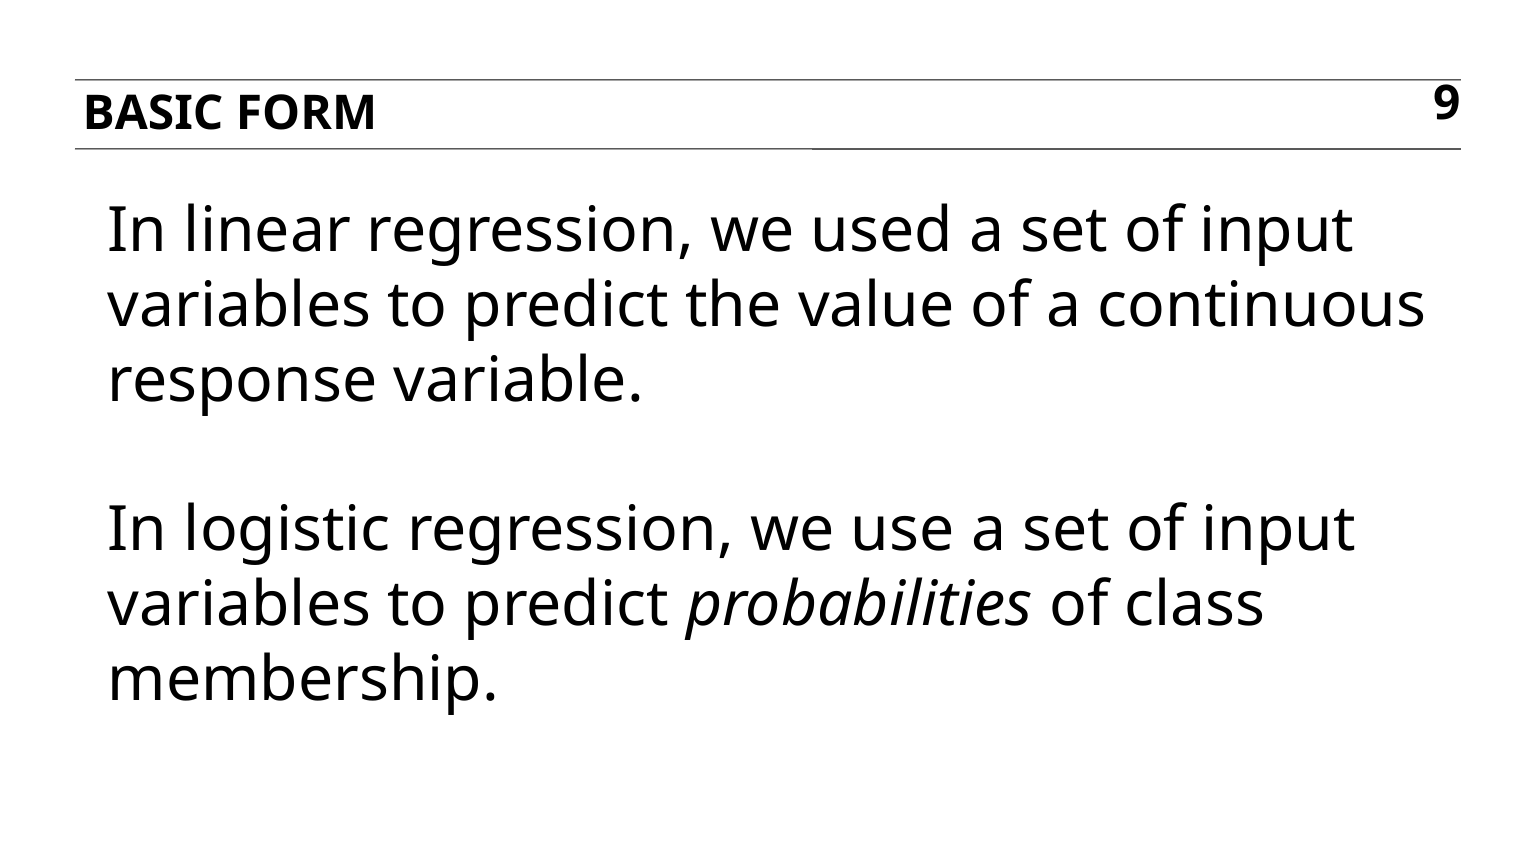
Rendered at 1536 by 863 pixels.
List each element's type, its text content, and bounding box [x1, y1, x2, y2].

slide_number 9 [1419, 86, 1461, 138]
list BASIC FORM [67, 81, 1118, 132]
text_box In linear regression, we used a set of input variables to predict the value of a continuous response variable. In logistic regression, we use a set of input variables to predict probabilities of class membership. [92, 181, 1468, 721]
